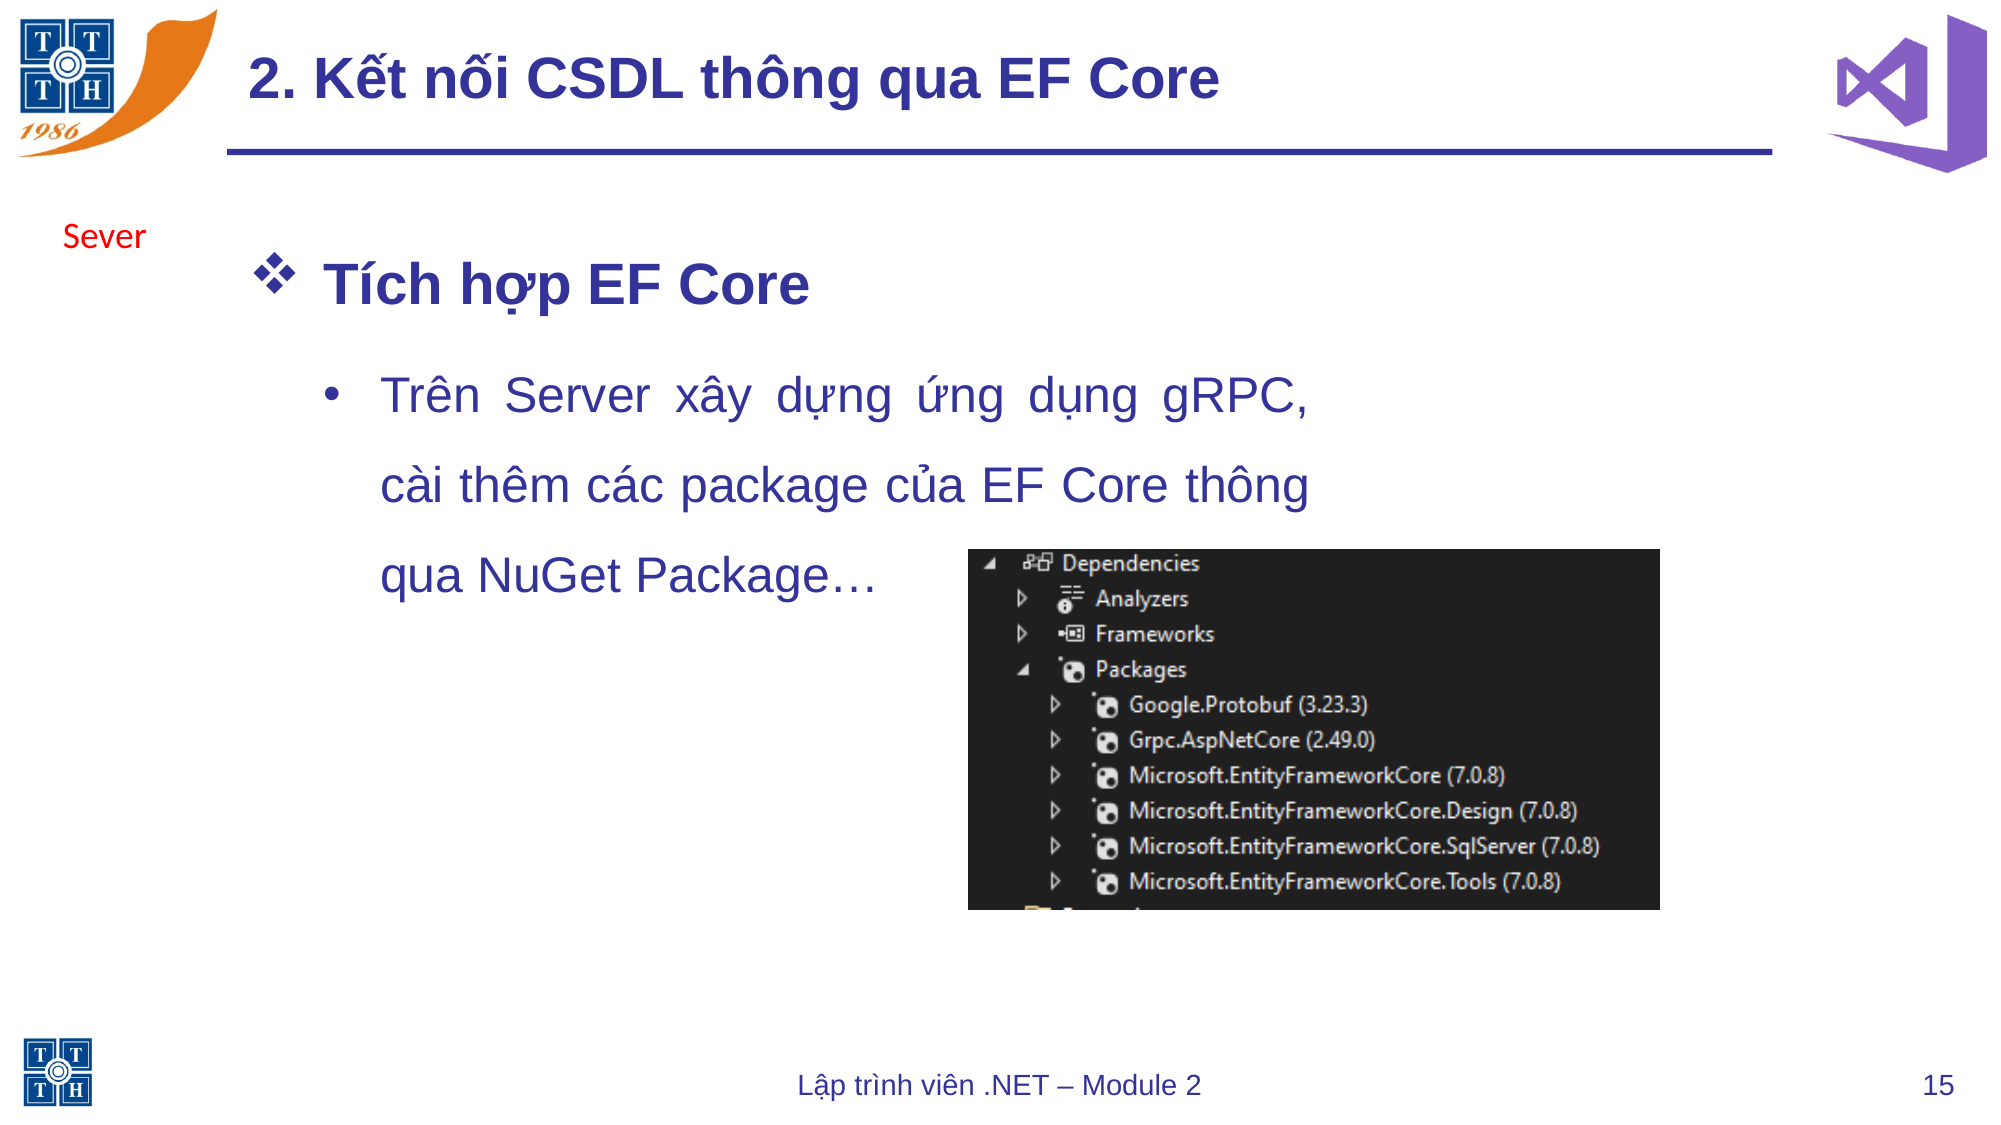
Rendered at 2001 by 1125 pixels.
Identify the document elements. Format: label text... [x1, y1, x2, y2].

picture [16, 7, 219, 158]
picture [968, 549, 1660, 910]
picture [23, 1037, 93, 1107]
title 2. Kết nối CSDL thông qua EF Core [233, 40, 1796, 126]
text_box Tích hợp EF Core Trên Server xây dựng ứng dụng gRPC, cài thêm các package của EF Core thông qua NuGet Package… [233, 203, 1325, 611]
picture [1827, 14, 1987, 173]
text_box Sever [43, 203, 167, 264]
